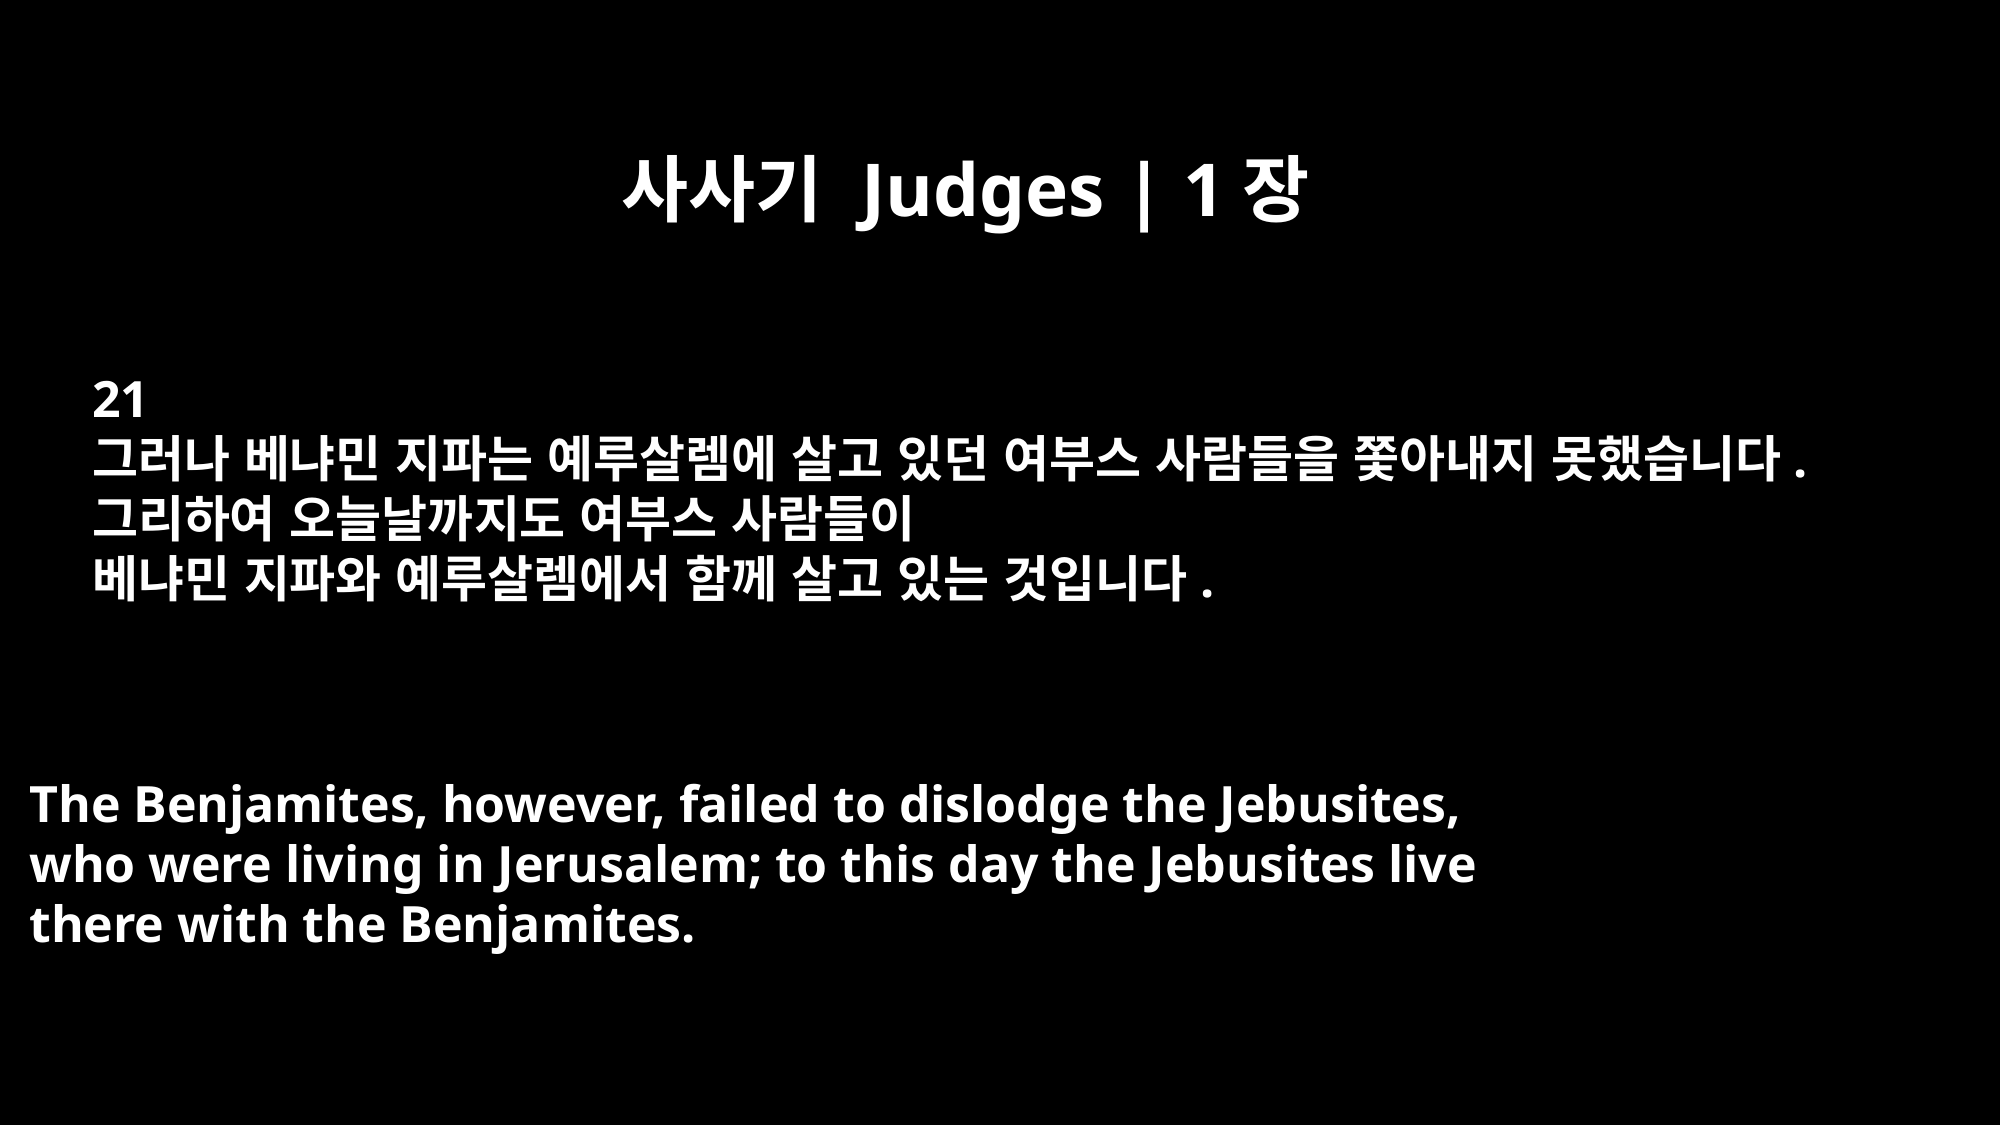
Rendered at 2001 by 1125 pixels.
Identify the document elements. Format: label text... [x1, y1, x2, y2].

text_box The Benjamites, however, failed to dislodge the Jebusites, who were living in Jerusalem; to this day the Jebusites live there with the Benjamites. [14, 764, 1493, 960]
text_box 21 그러나 베냐민 지파는 예루살렘에 살고 있던 여부스 사람들을 쫓아내지 못했습니다. 그리하여 오늘날까지도 여부스 사람들이 베냐민 지파와 예루살렘에서 함께 살고 있는 것입니다. [77, 359, 1824, 615]
text_box 사사기 Judges | 1장 [606, 136, 1326, 239]
